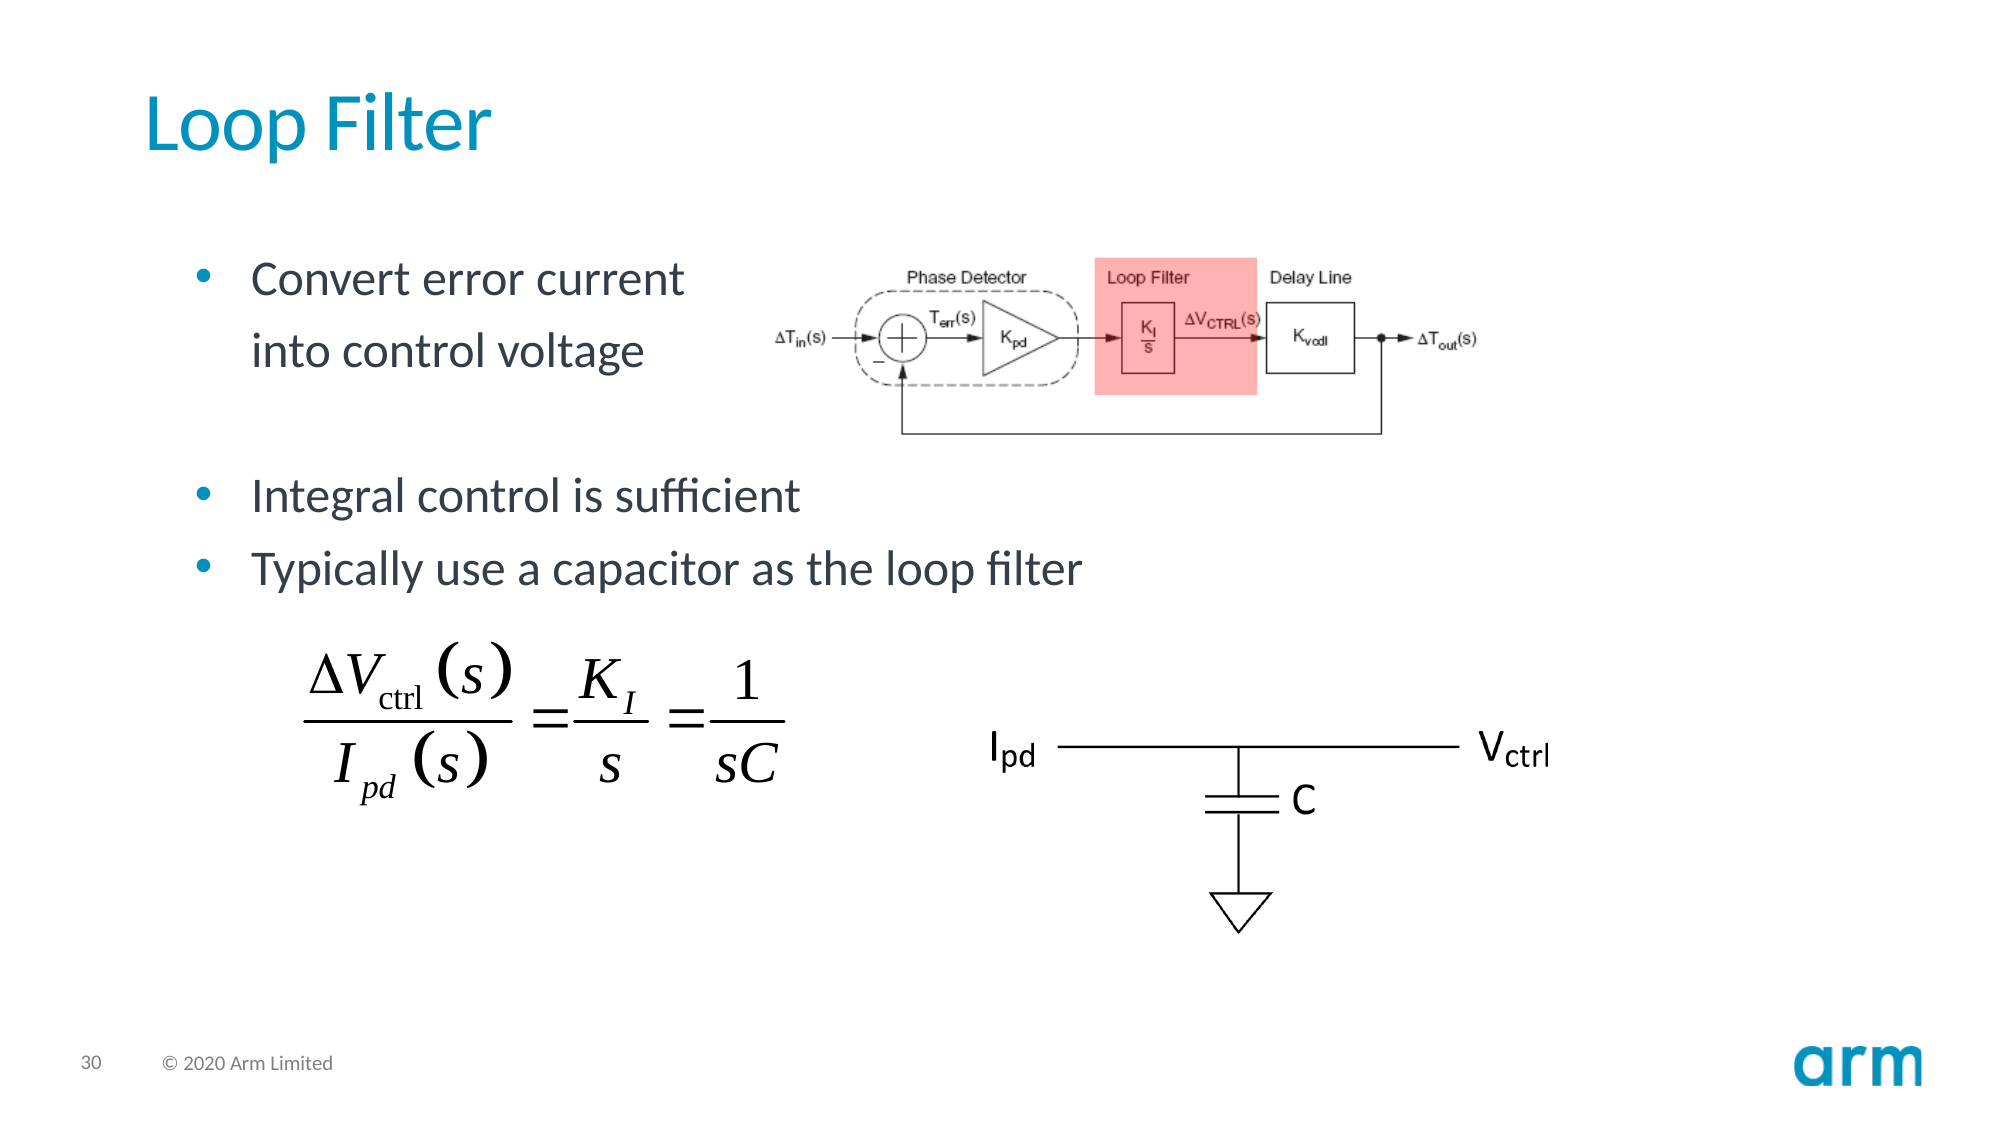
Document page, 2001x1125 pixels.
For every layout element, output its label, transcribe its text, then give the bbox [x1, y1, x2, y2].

title Loop Filter [144, 82, 1520, 196]
picture [992, 731, 1548, 934]
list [294, 632, 795, 816]
list Convert error current into control voltage Integral control is sufficient Typically use a capacitor as the loop filter [194, 245, 1495, 996]
picture [757, 257, 1483, 442]
